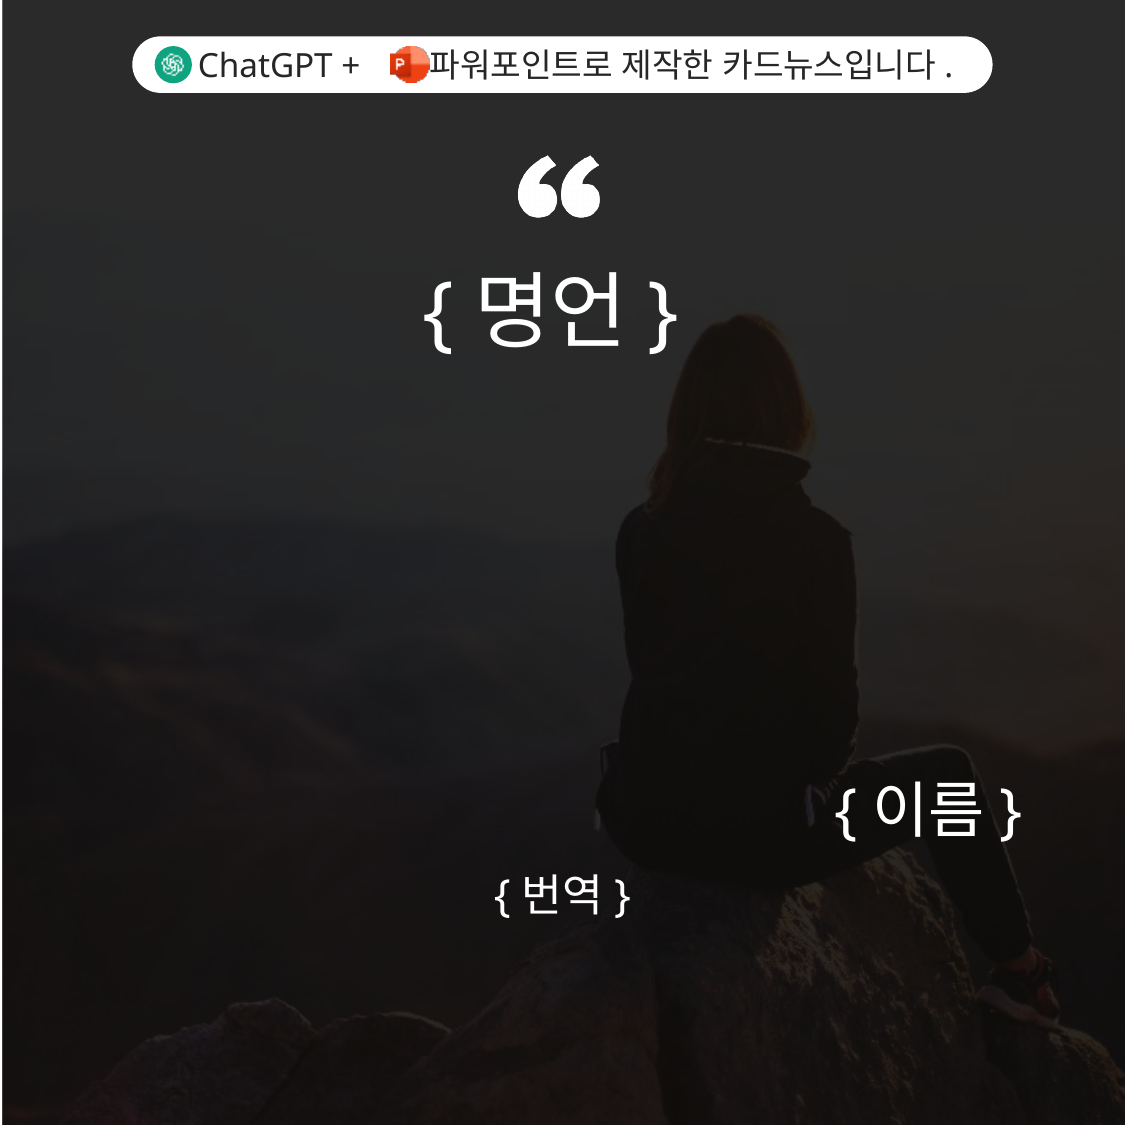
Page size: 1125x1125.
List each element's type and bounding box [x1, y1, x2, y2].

picture [2, 0, 1125, 1125]
text_box [132, 36, 993, 93]
